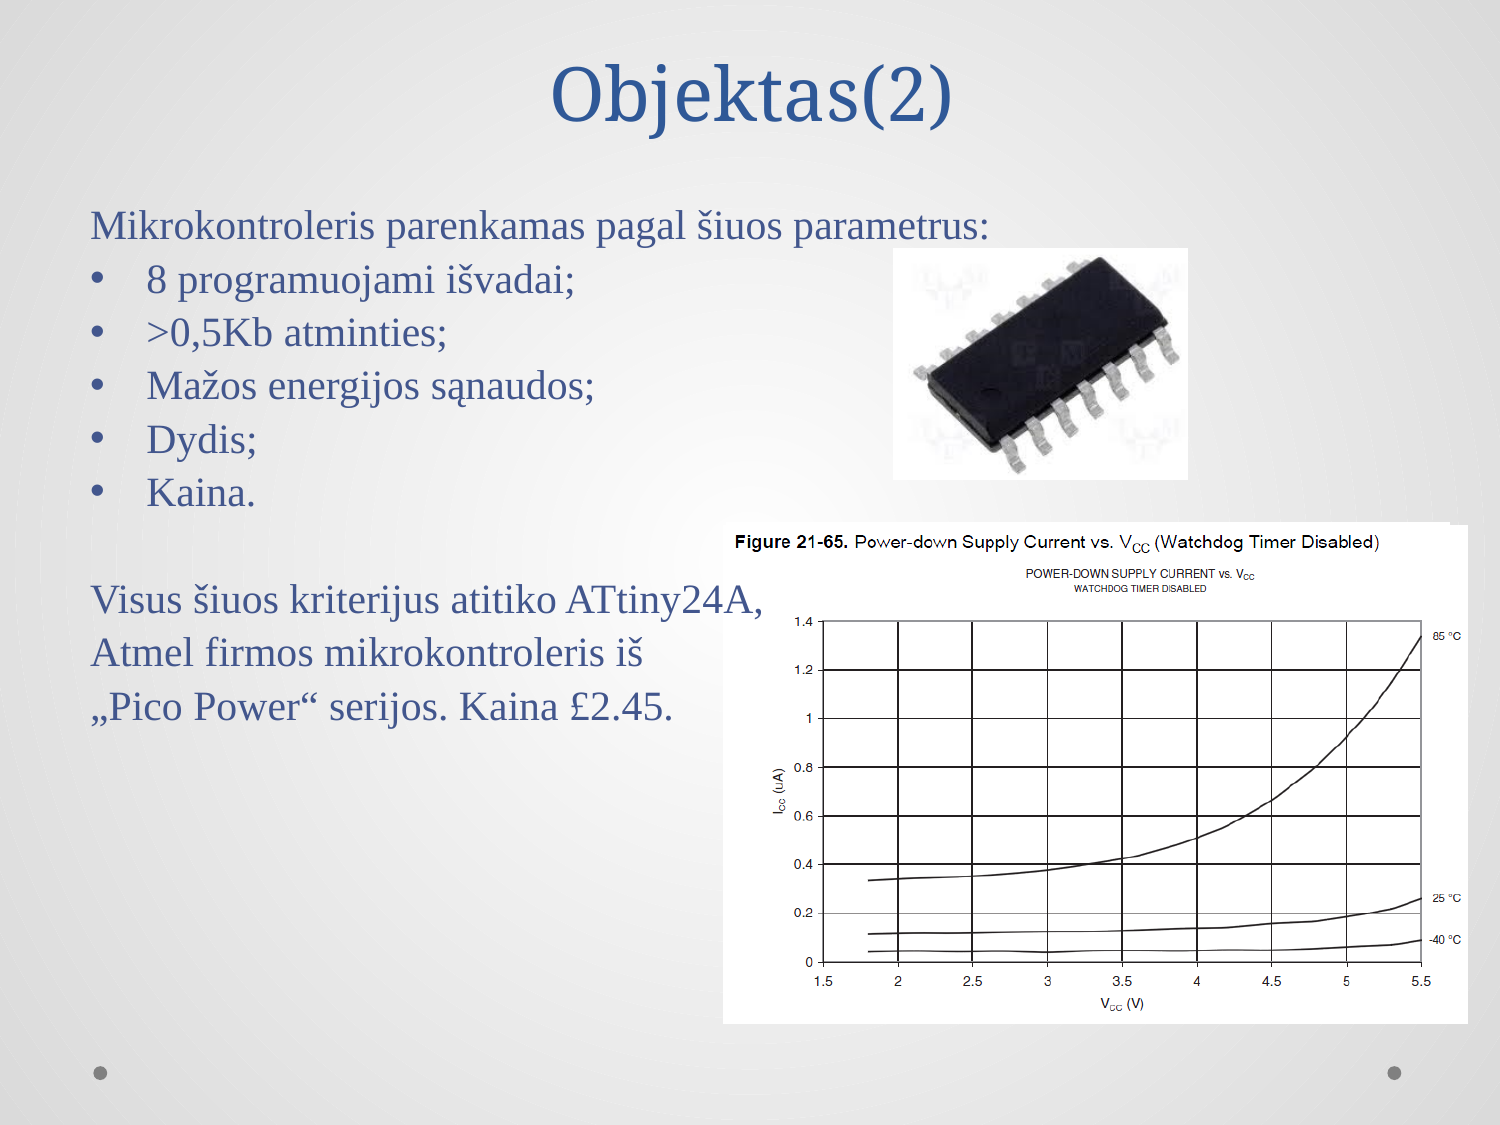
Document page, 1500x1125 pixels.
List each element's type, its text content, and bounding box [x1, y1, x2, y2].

list Mikrokontroleris parenkamas pagal šiuos parametrus: 8 programuojami išvadai; >0,5Kb atminties; Mažos energijos sąnaudos; Dydis; Kaina. Visus šiuos kriterijus atitiko ATtiny24A, Atmel firmos mikrokontroleris iš „Pico Power“ serijos. Kaina £2.45. [75, 196, 1425, 939]
picture [723, 522, 1468, 1024]
title Objektas(2) [76, 30, 1427, 145]
picture [893, 248, 1188, 481]
